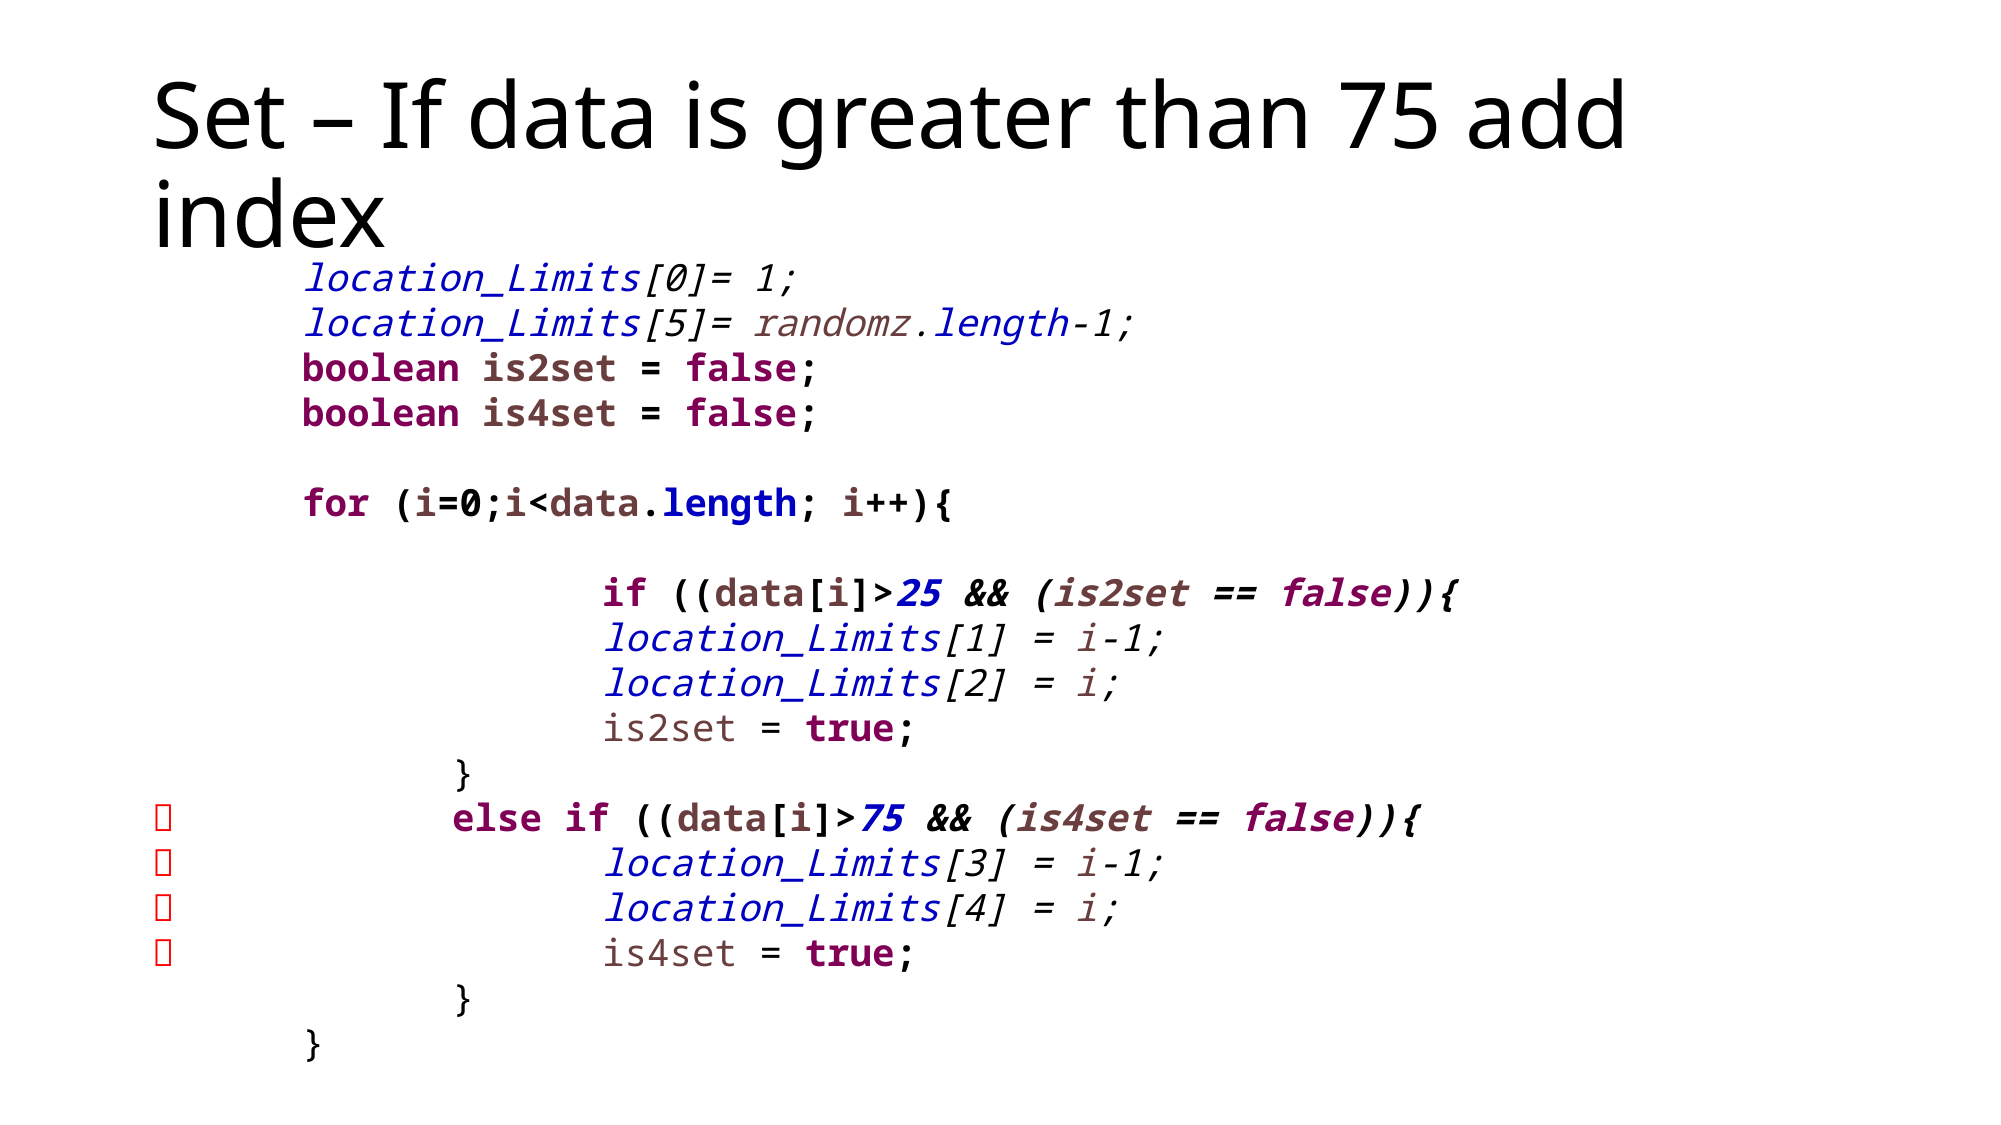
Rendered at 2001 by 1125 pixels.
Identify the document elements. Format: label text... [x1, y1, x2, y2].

text_box location_Limits[0]= 1; location_Limits[5]= randomz.length-1; boolean is2set = false; boolean is4set = false; for (i=0;i<data.length; i++){ if ((data[i]>25 && (is2set == false)){ location_Limits[1] = i-1; location_Limits[2] = i; is2set = true; }  else if ((data[i]>75 && (is4set == false)){  location_Limits[3] = i-1;  location_Limits[4] = i;  is4set = true; } } [137, 246, 2000, 1072]
text_box Set – If data is greater than 75 add index [137, 59, 1863, 246]
